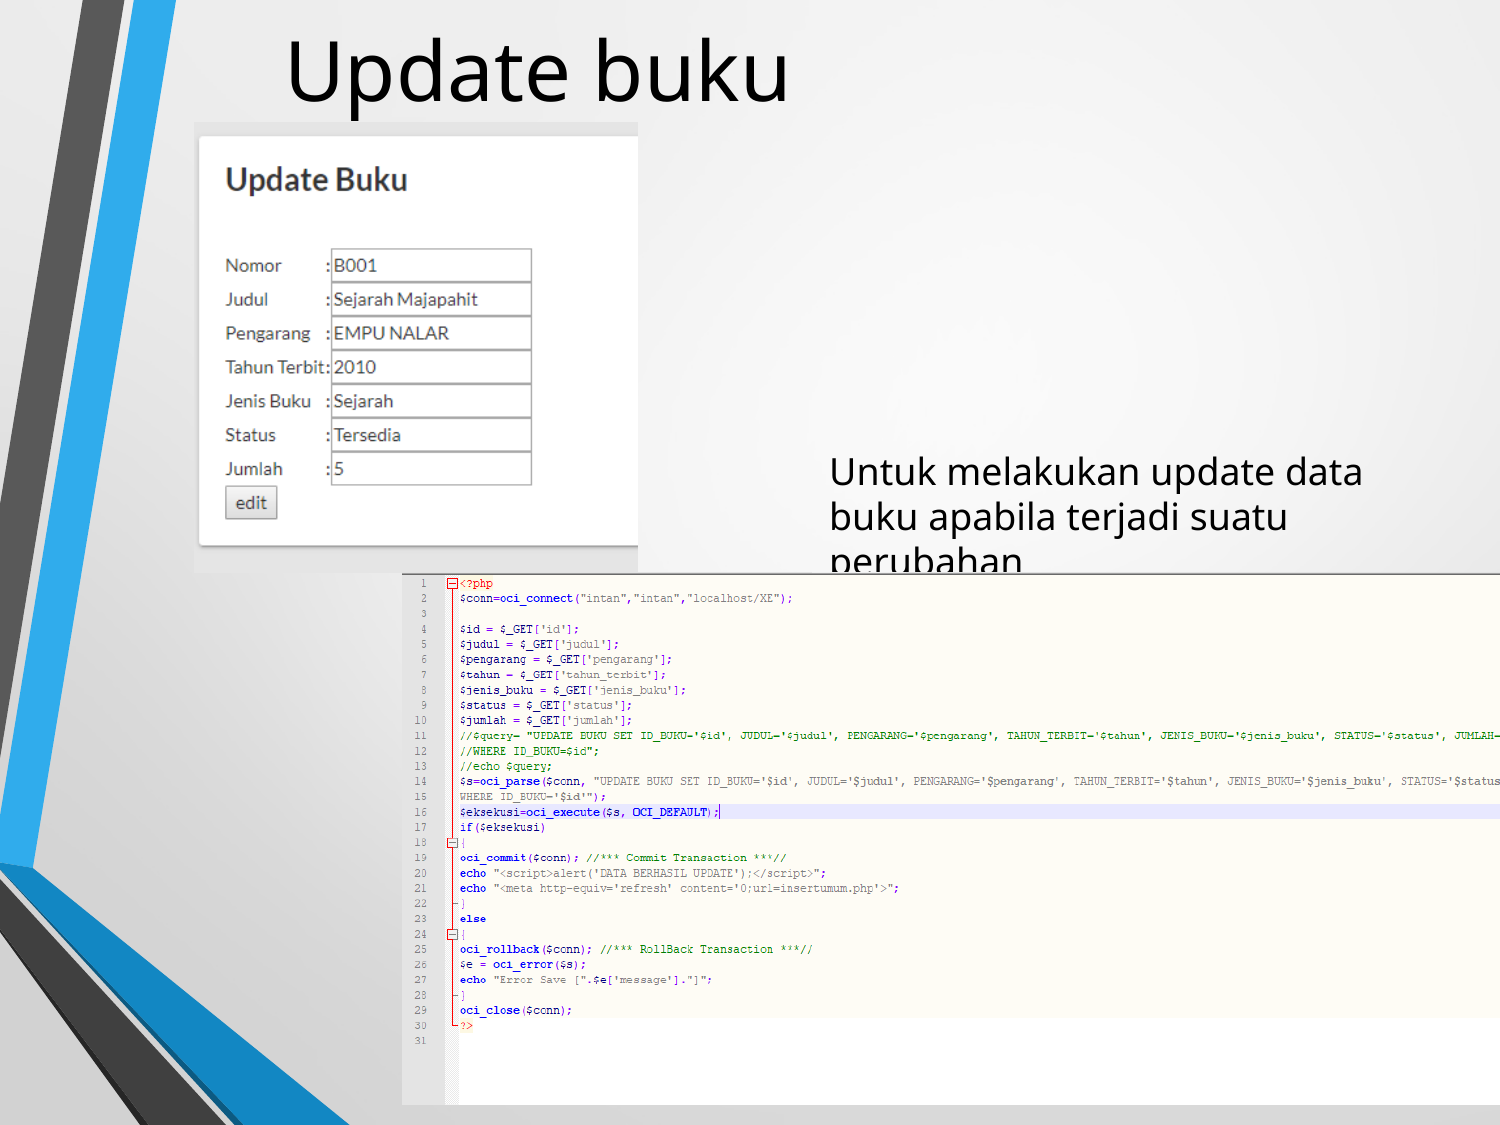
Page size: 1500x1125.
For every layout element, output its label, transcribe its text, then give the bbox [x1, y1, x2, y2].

title Update buku [29, 0, 1047, 164]
picture [194, 122, 1500, 1106]
text_box Untuk melakukan update data buku apabila terjadi suatu perubahan [814, 440, 1435, 572]
